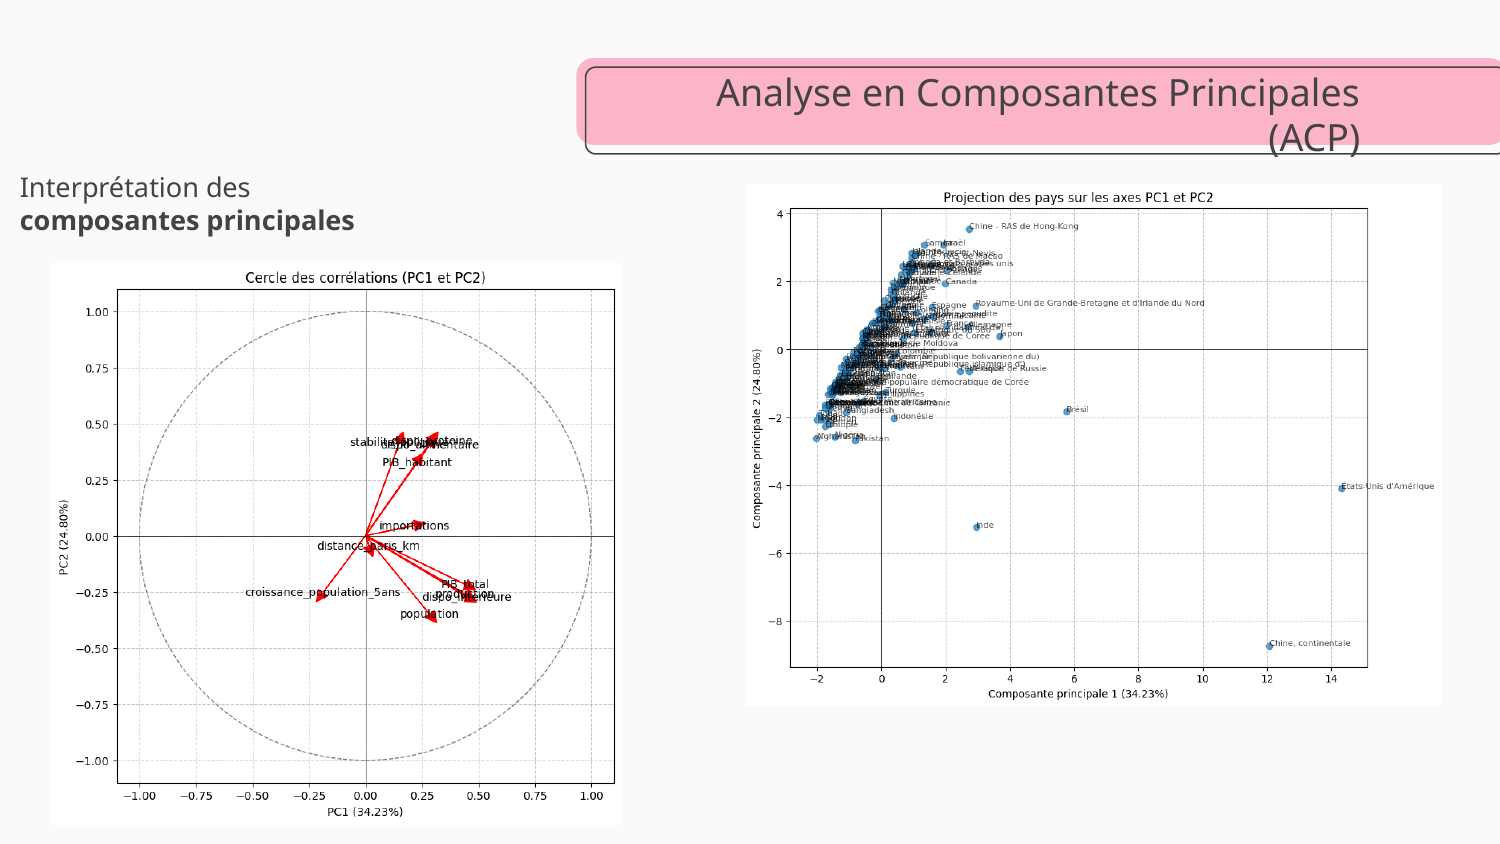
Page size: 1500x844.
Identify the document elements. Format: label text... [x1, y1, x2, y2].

picture [745, 183, 1441, 706]
picture [50, 263, 621, 826]
text_box Interprétation des composantes principales [4, 88, 478, 318]
title Analyse en Composantes Principales (ACP) [639, 75, 1376, 154]
